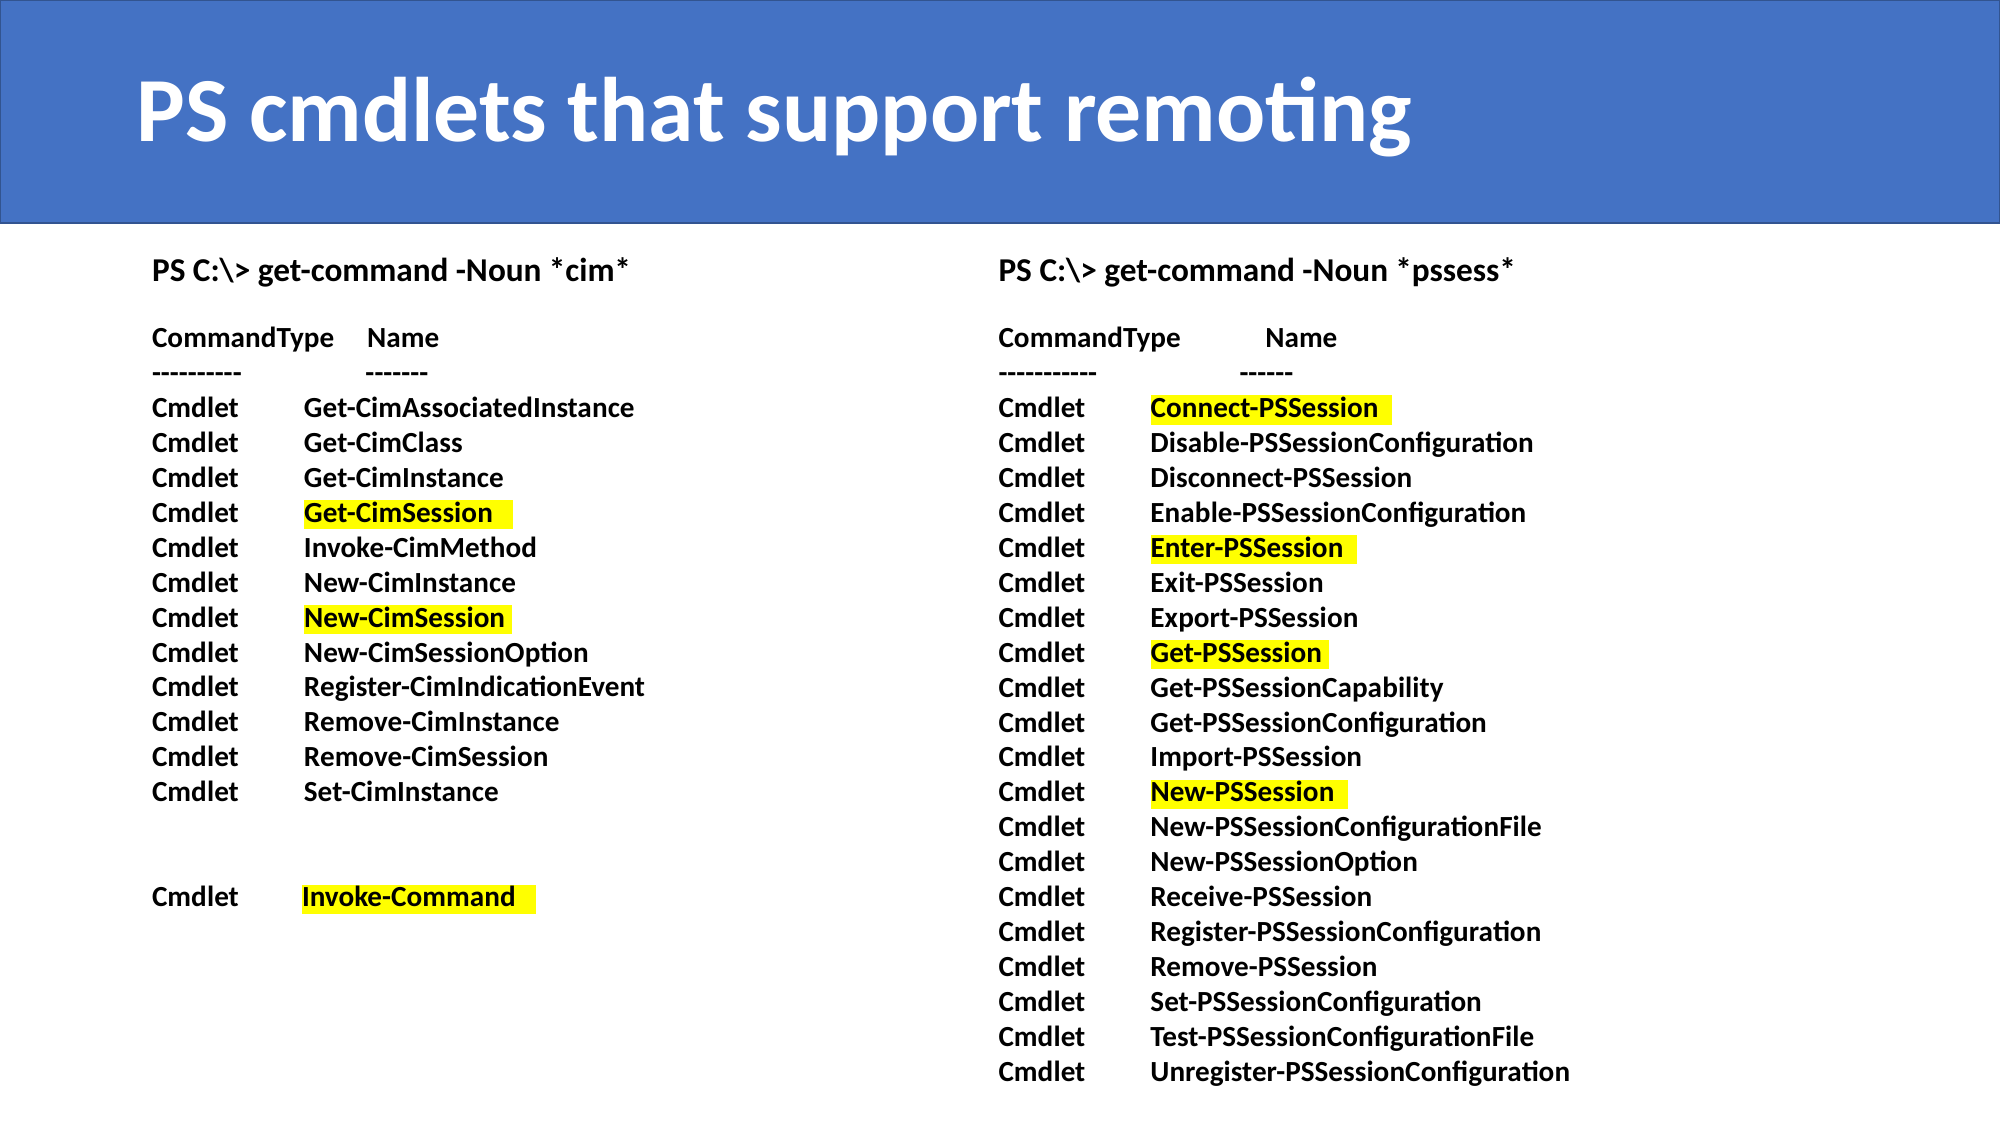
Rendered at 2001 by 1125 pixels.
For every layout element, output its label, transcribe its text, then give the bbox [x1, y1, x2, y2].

text_box PS C:\> get-command -Noun *cim* CommandType Name ---------- ------- Cmdlet Get-CimAssociatedInstance Cmdlet Get-CimClass Cmdlet Get-CimInstance Cmdlet Get-CimSession Cmdlet Invoke-CimMethod Cmdlet New-CimInstance Cmdlet New-CimSession Cmdlet New-CimSessionOption Cmdlet Register-CimIndicationEvent Cmdlet Remove-CimInstance Cmdlet Remove-CimSession Cmdlet Set-CimInstance Cmdlet Invoke-Command [137, 240, 924, 945]
title PS cmdlets that support remoting [121, 45, 1847, 179]
text_box [0, 0, 2000, 224]
text_box PS C:\> get-command -Noun *pssess* CommandType Name ----------- ------ Cmdlet Connect-PSSession Cmdlet Disable-PSSessionConfiguration Cmdlet Disconnect-PSSession Cmdlet Enable-PSSessionConfiguration Cmdlet Enter-PSSession Cmdlet Exit-PSSession Cmdlet Export-PSSession Cmdlet Get-PSSession Cmdlet Get-PSSessionCapability Cmdlet Get-PSSessionConfiguration Cmdlet Import-PSSession Cmdlet New-PSSession Cmdlet New-PSSessionConfigurationFile Cmdlet New-PSSessionOption Cmdlet Receive-PSSession Cmdlet Register-PSSessionConfiguration Cmdlet Remove-PSSession Cmdlet Set-PSSessionConfiguration Cmdlet Test-PSSessionConfigurationFile Cmdlet Unregister-PSSessionConfiguration [983, 241, 1771, 1095]
